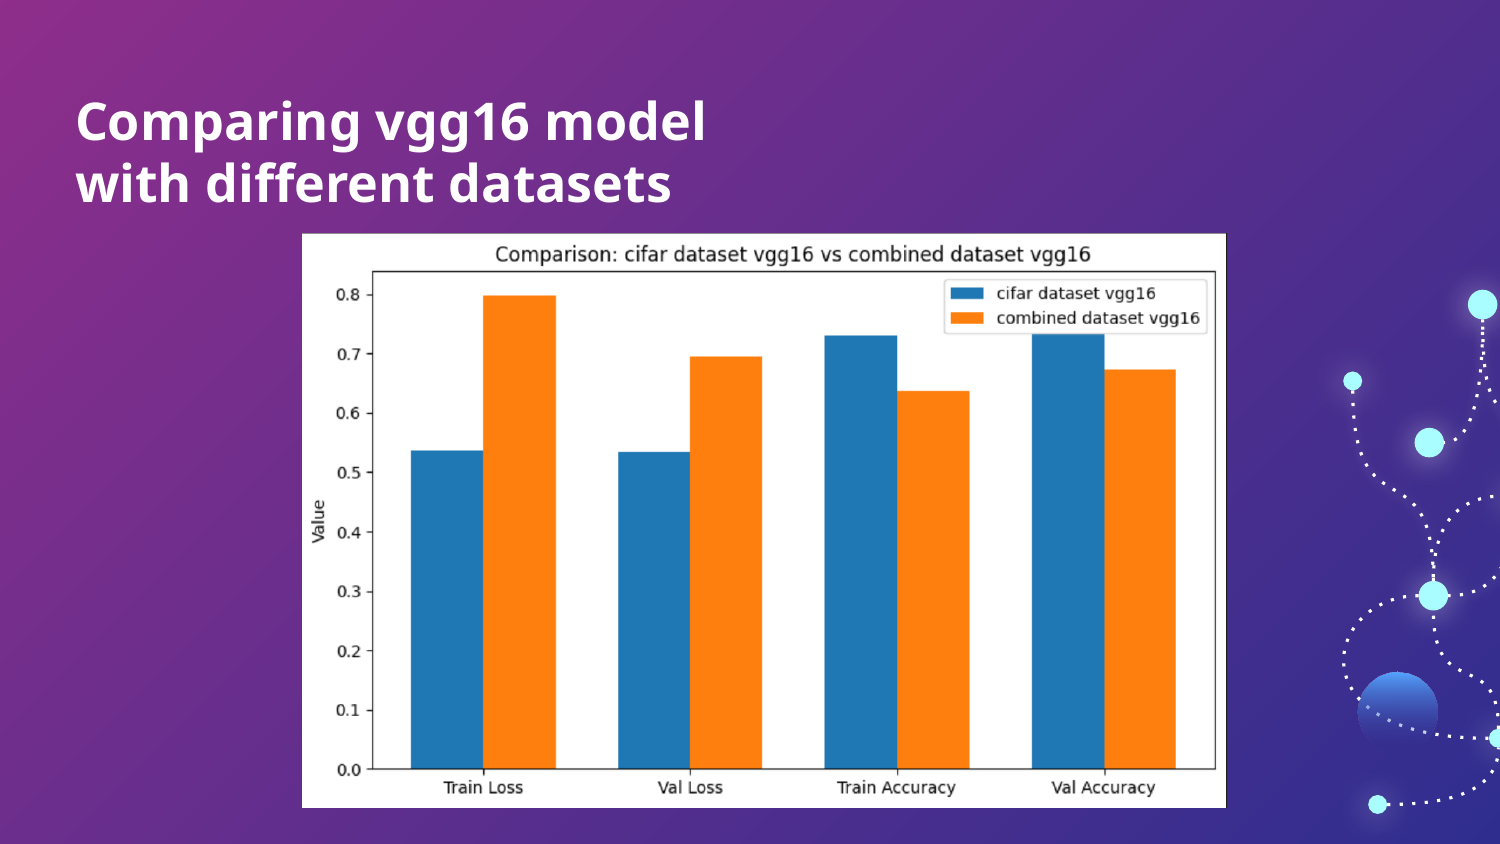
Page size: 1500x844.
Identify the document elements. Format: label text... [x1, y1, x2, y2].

picture [301, 233, 1228, 809]
title Comparing vgg16 model with different datasets [60, 72, 1470, 167]
